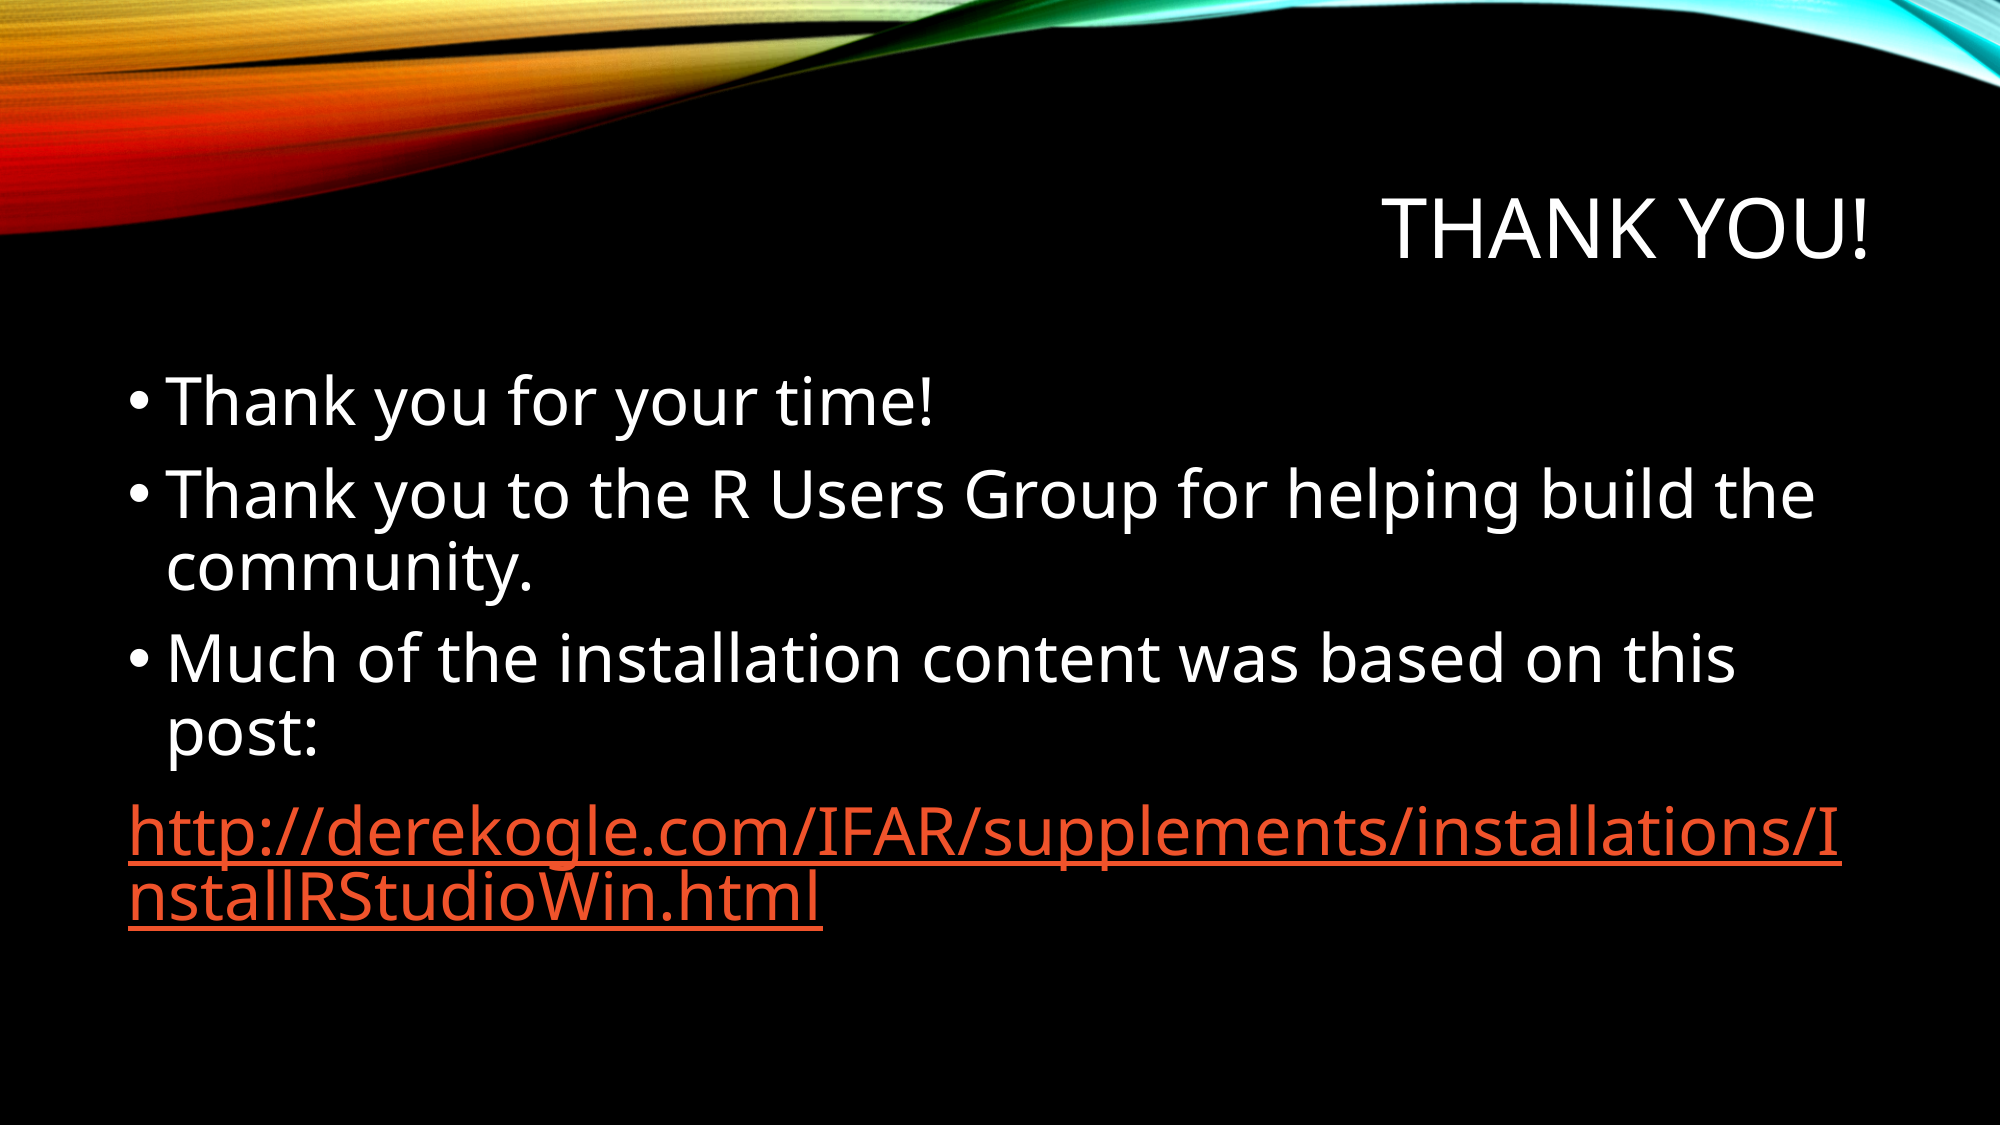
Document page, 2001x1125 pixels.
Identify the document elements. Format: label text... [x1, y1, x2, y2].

list Thank you for your time! Thank you to the R Users Group for helping build the community. Much of the installation content was based on this post: http://derekogle.com/IFAR/supplements/installations/InstallRStudioWin.html [112, 360, 1888, 1021]
picture [0, 0, 2000, 237]
title THANK YOU! [474, 125, 1888, 338]
